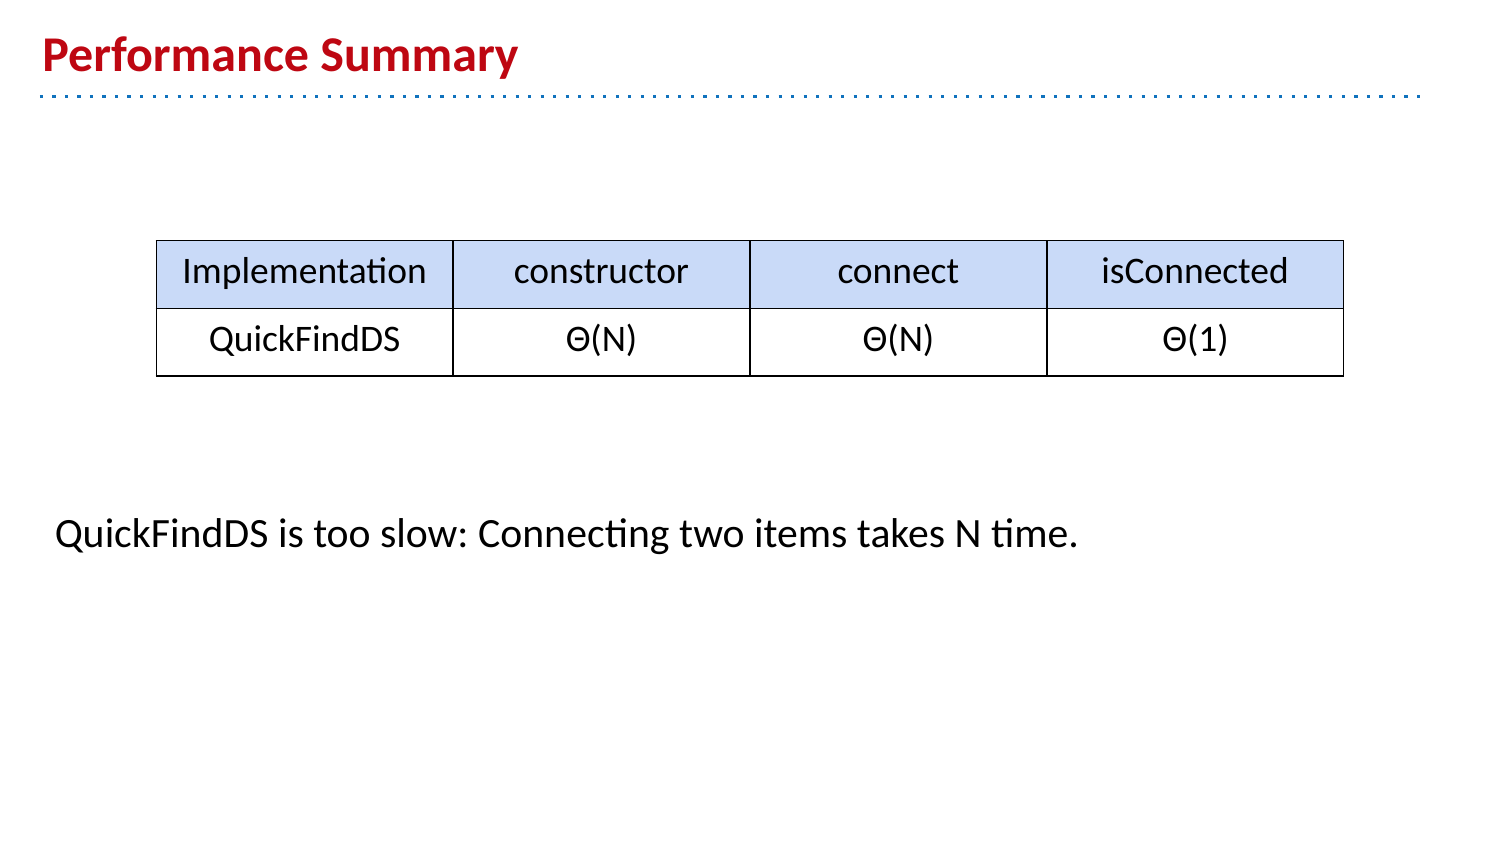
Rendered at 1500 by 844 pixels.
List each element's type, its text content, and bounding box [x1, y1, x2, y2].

title Performance Summary [27, 15, 1378, 97]
list QuickFindDS is too slow: Connecting two items takes N time. [39, 490, 1425, 773]
table_header constructor [454, 241, 749, 308]
table_header Implementation [157, 241, 452, 308]
table_header connect [751, 241, 1046, 308]
table_cell QuickFindDS [157, 309, 452, 375]
table_cell Θ(1) [1048, 309, 1343, 375]
table_cell Θ(N) [751, 309, 1046, 375]
table_cell Θ(N) [454, 309, 749, 375]
table_header isConnected [1048, 241, 1343, 308]
